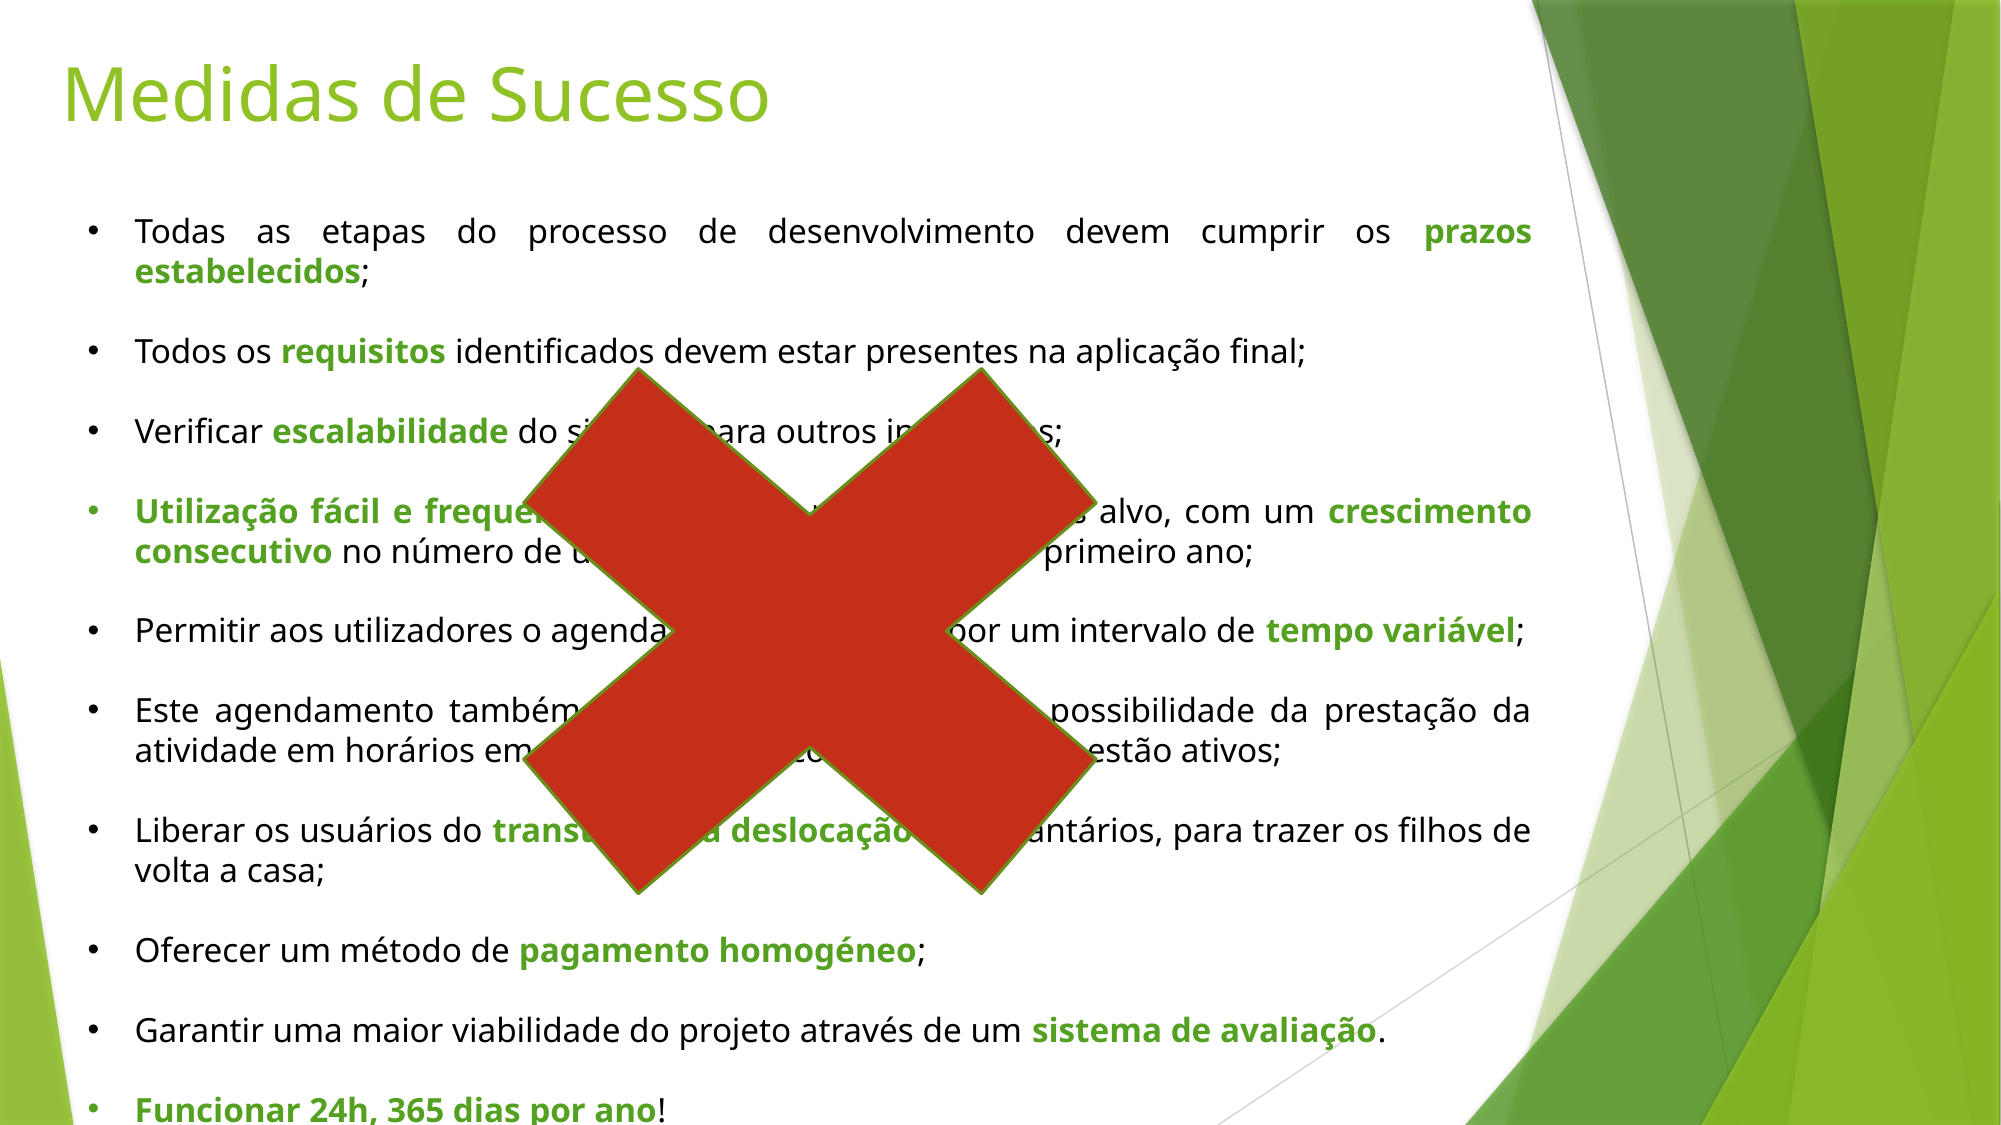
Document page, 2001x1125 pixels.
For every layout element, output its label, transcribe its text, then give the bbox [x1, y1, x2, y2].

text_box [522, 367, 1098, 895]
text_box Medidas de Sucesso [46, 38, 1548, 256]
text_box Todas as etapas do processo de desenvolvimento devem cumprir os prazos estabelecidos; Todos os requisitos identificados devem estar presentes na aplicação final; Verificar escalabilidade do sistema para outros infantários; Utilização fácil e frequente da aplicação pelos utilizadores alvo, com um crescimento consecutivo no número de usos da plataforma durante o primeiro ano; Permitir aos utilizadores o agendamento do serviço por um intervalo de tempo variável; Este agendamento também é extensível, oferecendo a possibilidade da prestação da atividade em horários em que os serviços convencionais não estão ativos; Liberar os usuários do transtorno da deslocação aos infantários, para trazer os filhos de volta a casa; Oferecer um método de pagamento homogéneo; Garantir uma maior viabilidade do projeto através de um sistema de avaliação. Funcionar 24h, 365 dias por ano! [72, 203, 1548, 1125]
